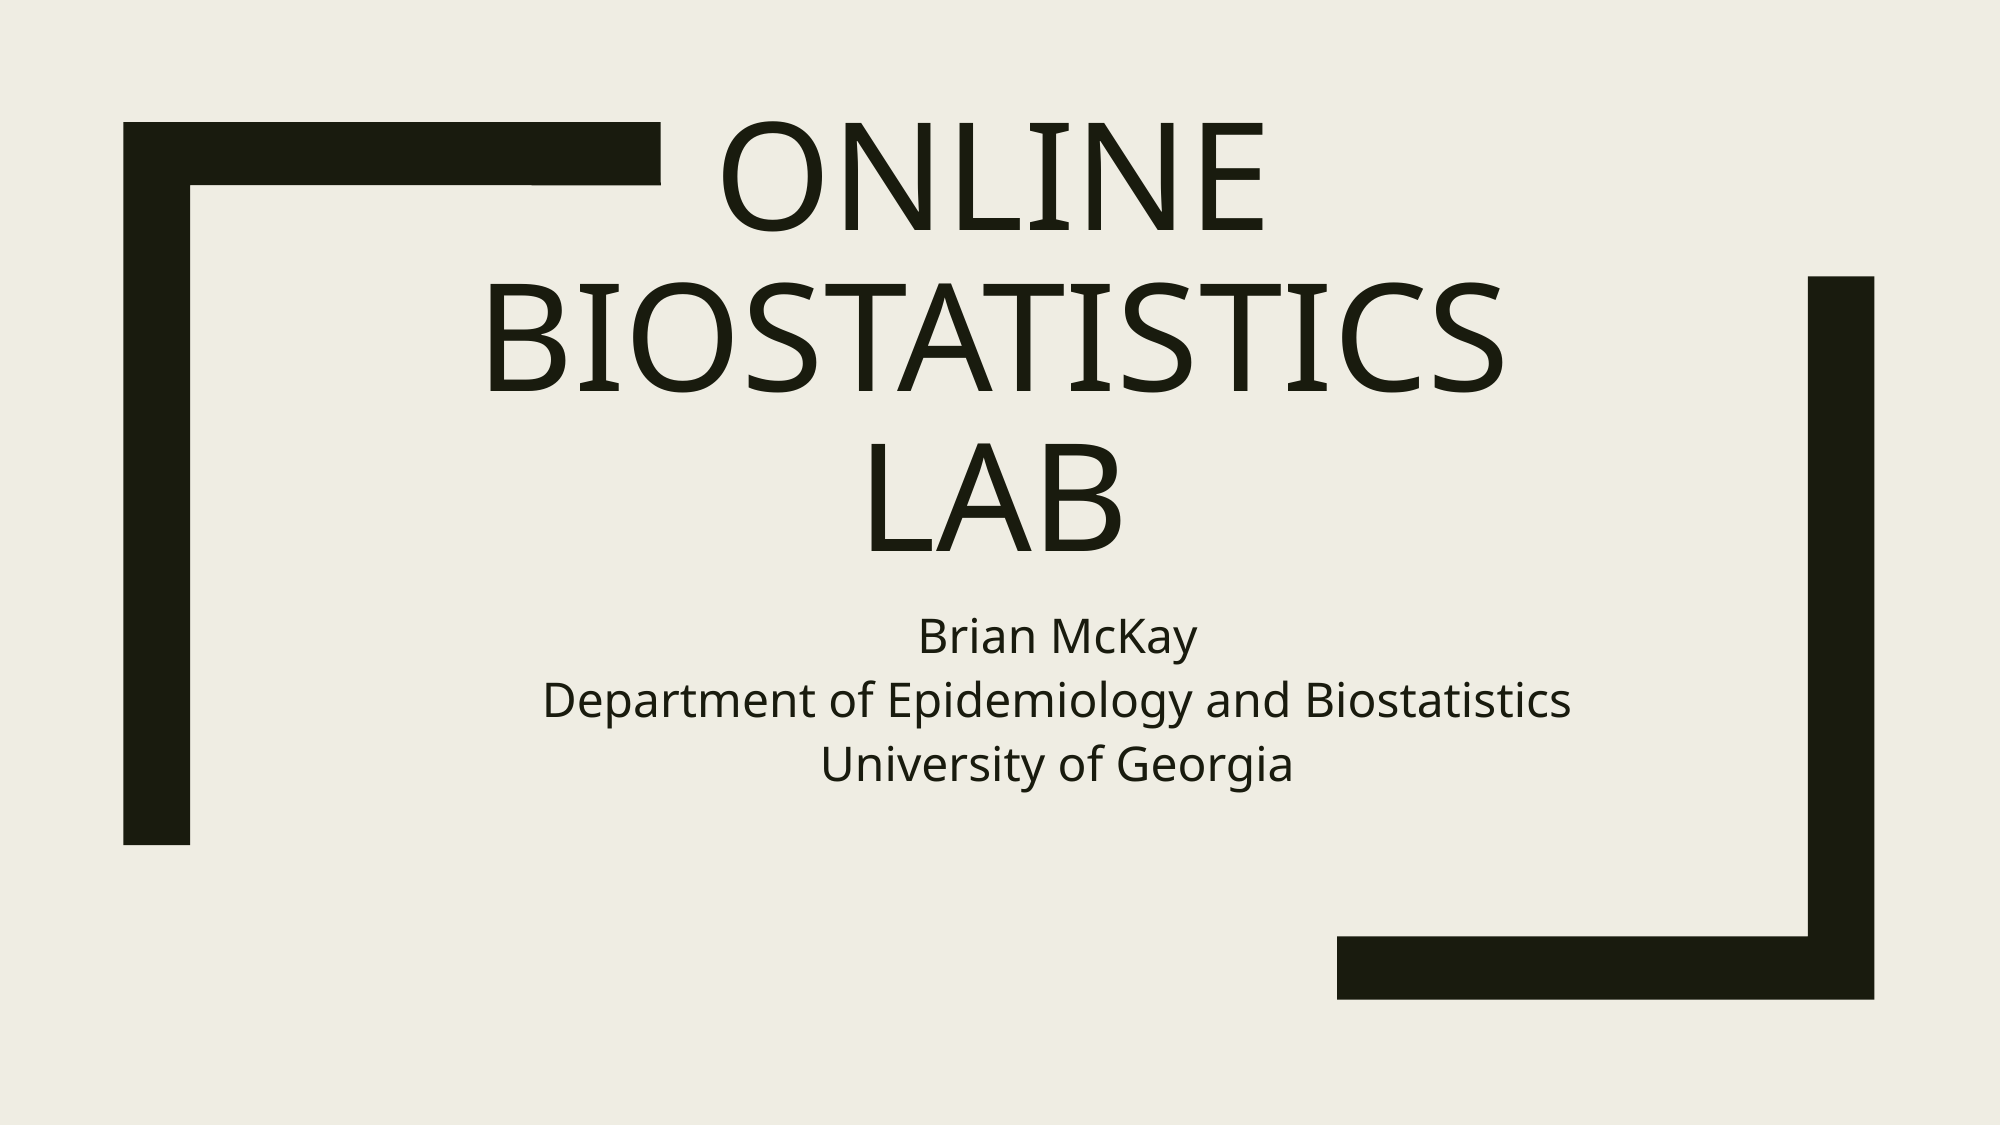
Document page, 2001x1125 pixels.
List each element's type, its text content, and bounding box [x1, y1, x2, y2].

subtitle Brian McKay Department of Epidemiology and Biostatistics University of Georgia [307, 590, 1808, 838]
title Online Biostatistics Lab [307, 246, 1680, 590]
